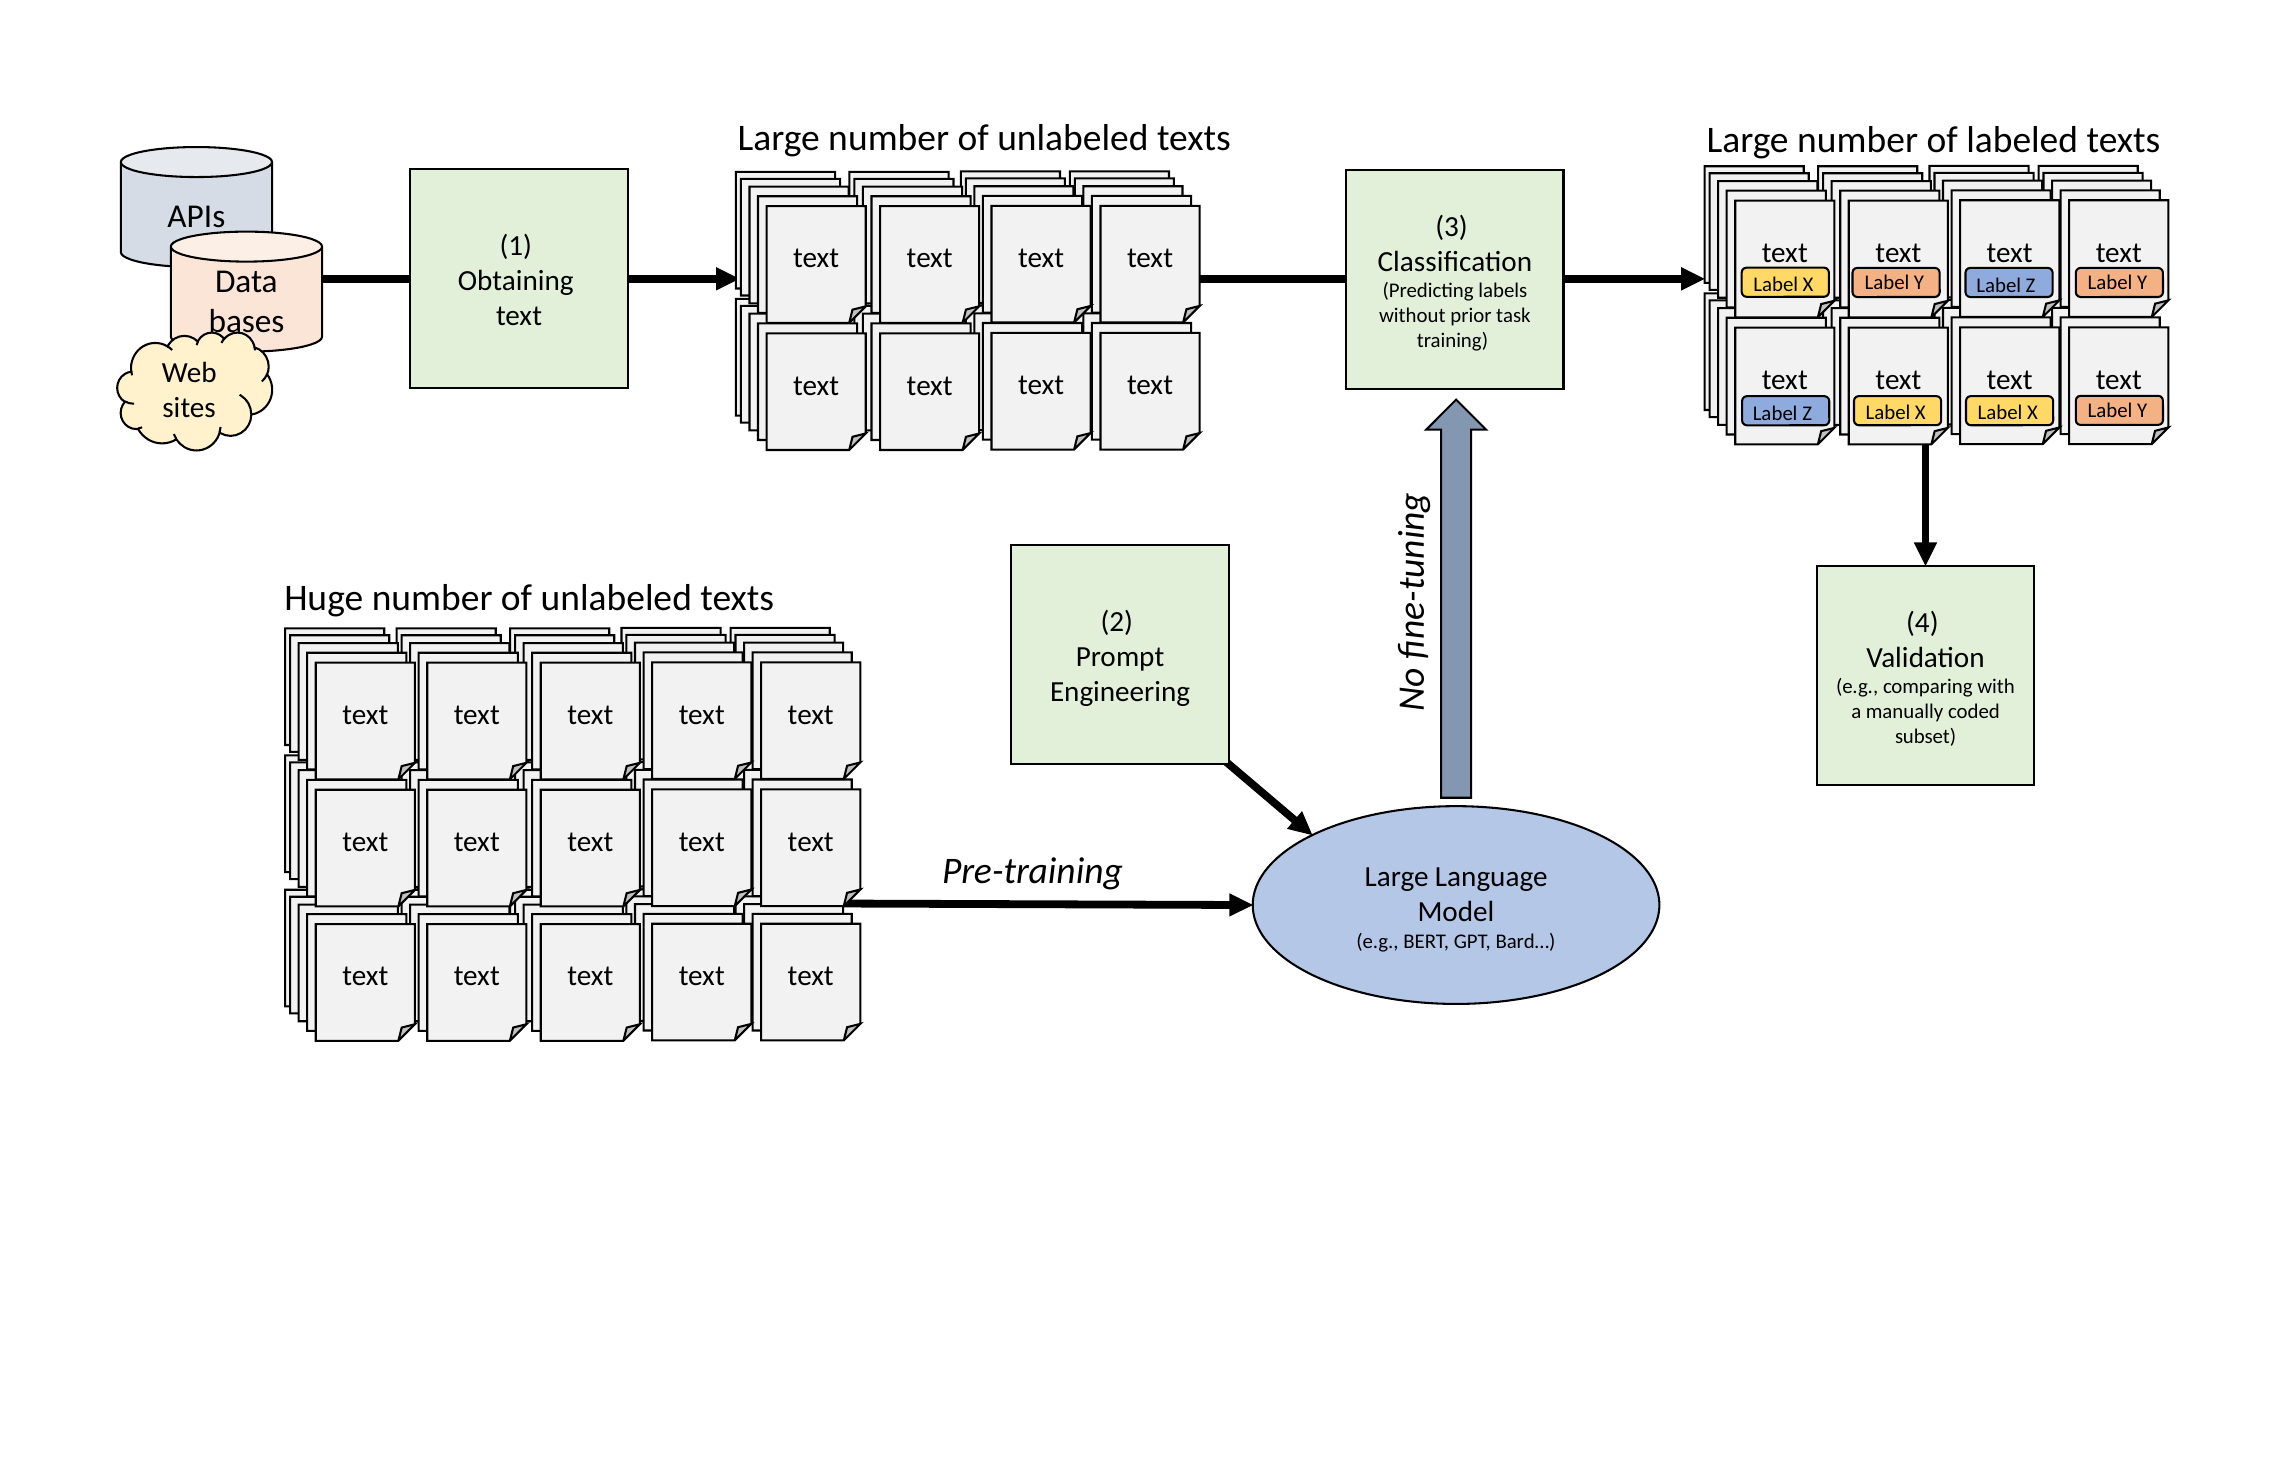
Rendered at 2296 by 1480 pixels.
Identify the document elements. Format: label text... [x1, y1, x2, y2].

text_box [735, 323, 866, 450]
text_box Web sites [116, 331, 274, 452]
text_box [1704, 166, 1835, 318]
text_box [735, 171, 866, 323]
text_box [1732, 262, 1834, 304]
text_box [1162, 707, 1313, 836]
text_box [640, 907, 752, 1041]
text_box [752, 907, 861, 1041]
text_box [980, 171, 1091, 323]
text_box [1948, 302, 2060, 317]
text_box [1838, 261, 1950, 302]
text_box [527, 907, 640, 1041]
text_box (1) Obtaining text [409, 279, 629, 389]
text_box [1704, 318, 1835, 445]
text_box (1) Obtaining text [409, 168, 629, 278]
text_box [2061, 261, 2174, 302]
text_box Large number of labeled texts [1691, 107, 2223, 168]
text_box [752, 627, 861, 779]
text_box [1929, 165, 2060, 263]
text_box Data bases [169, 230, 324, 353]
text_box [285, 780, 415, 907]
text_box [285, 907, 415, 1041]
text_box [285, 628, 415, 780]
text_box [1845, 391, 1947, 432]
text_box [415, 628, 527, 780]
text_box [415, 780, 527, 907]
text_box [621, 627, 752, 779]
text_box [866, 171, 980, 323]
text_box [2060, 317, 2169, 445]
text_box (3) Classification (Predicting labels without prior task training) [1345, 169, 1565, 278]
text_box Large Language Model (e.g., BERT, GPT, Bard…) [1251, 805, 1661, 1005]
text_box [752, 779, 861, 907]
text_box [1440, 726, 1473, 799]
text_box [2061, 389, 2174, 430]
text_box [866, 323, 980, 450]
text_box Huge number of unlabeled texts [269, 565, 801, 626]
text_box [980, 323, 1091, 450]
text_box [1091, 323, 1200, 450]
text_box APIs [119, 146, 274, 268]
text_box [640, 779, 752, 907]
text_box (2) Prompt Engineering [1010, 544, 1230, 765]
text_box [415, 907, 527, 1041]
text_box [1835, 318, 1948, 445]
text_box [527, 780, 640, 907]
text_box (4) Validation (e.g., comparing with a manually coded subset) [1816, 565, 2035, 786]
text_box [2060, 302, 2169, 317]
text_box Pre-training [927, 839, 1263, 899]
text_box Large number of unlabeled texts [723, 105, 1255, 166]
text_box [1957, 391, 2059, 432]
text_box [527, 628, 640, 780]
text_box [1835, 166, 1948, 318]
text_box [1726, 392, 1839, 433]
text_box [1948, 317, 2060, 445]
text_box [1091, 171, 1200, 323]
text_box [2060, 165, 2169, 263]
text_box No fine-tuning [1379, 391, 1529, 726]
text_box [1950, 263, 2062, 305]
text_box (3) Classification (Predicting labels without prior task training) [1345, 279, 1565, 390]
